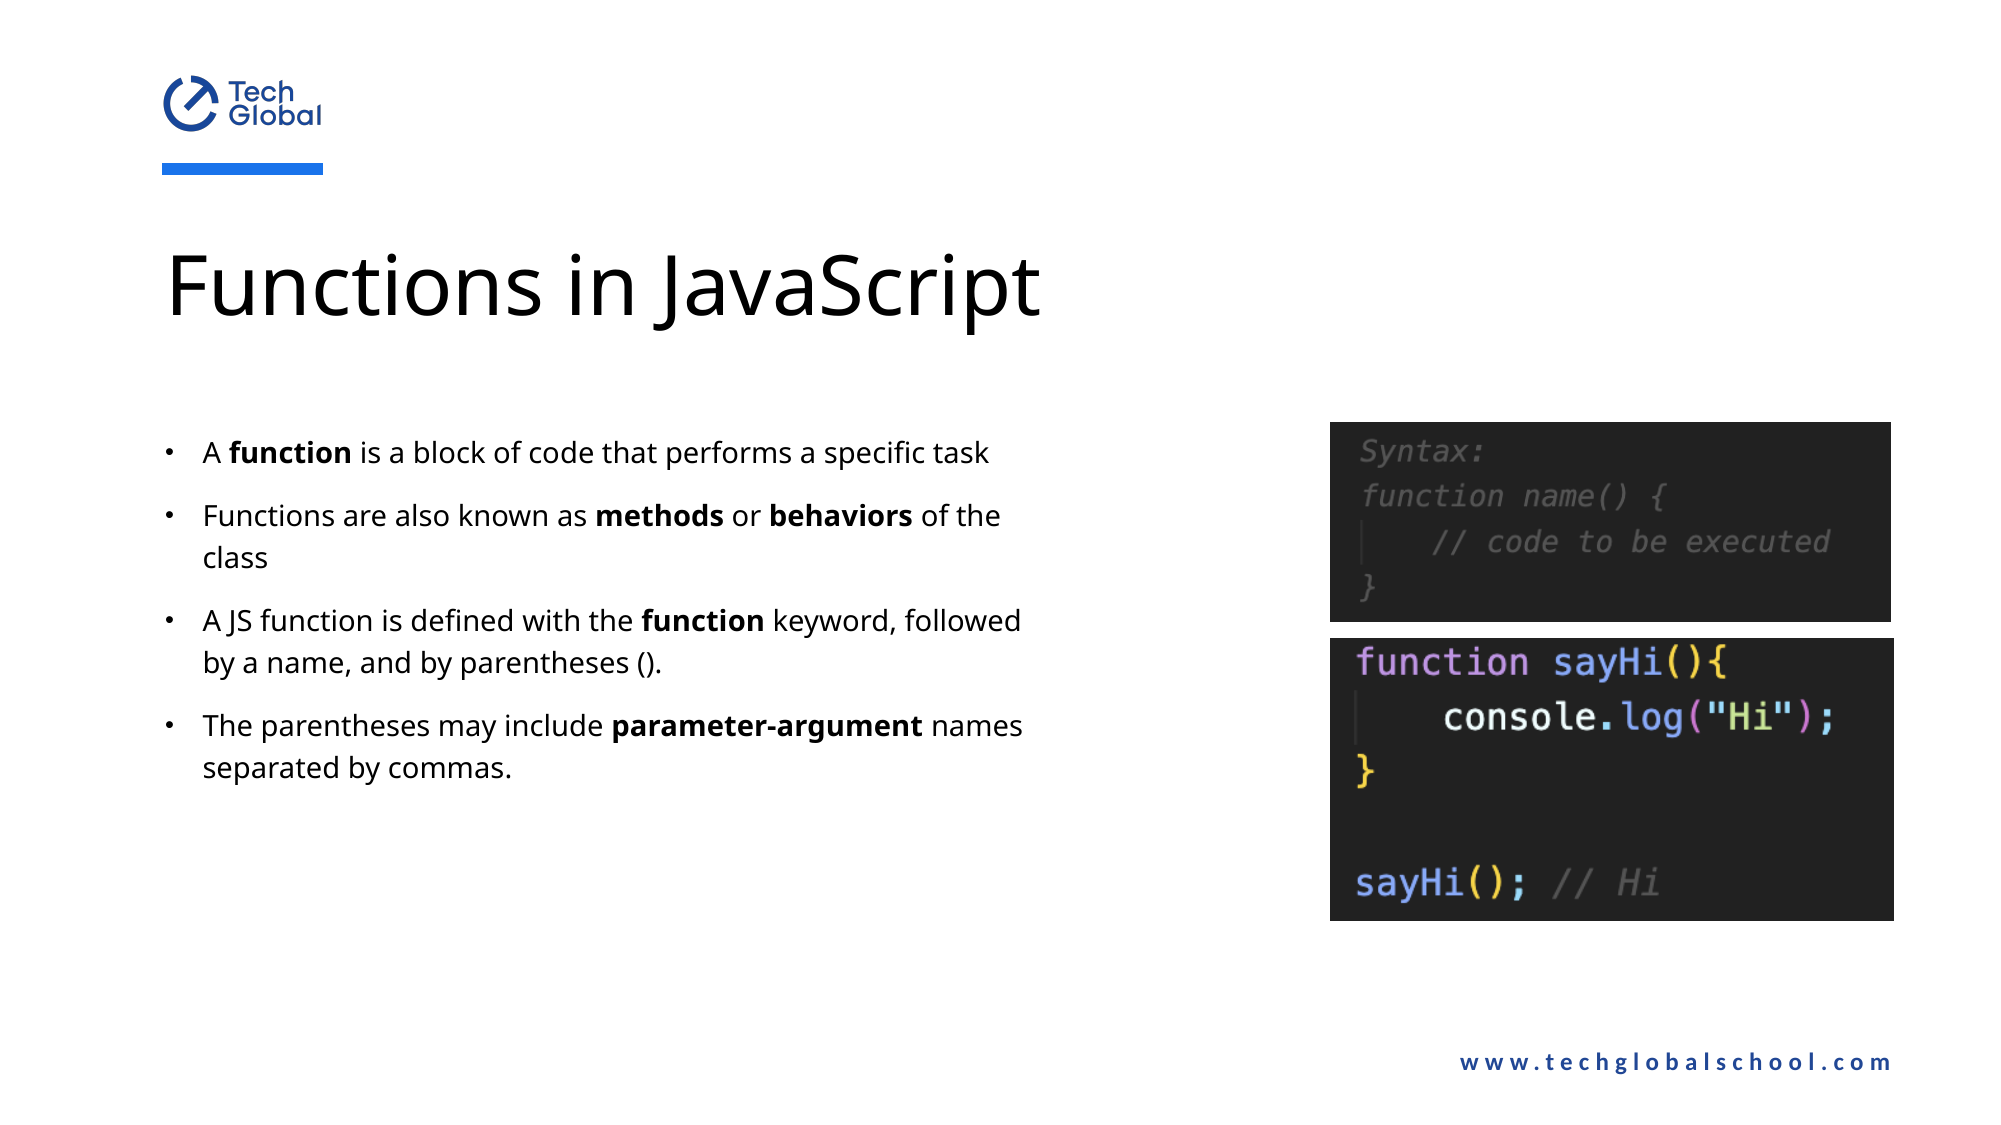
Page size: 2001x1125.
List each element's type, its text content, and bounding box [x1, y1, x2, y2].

picture [149, 66, 334, 141]
title Functions in JavaScript [150, 224, 1891, 420]
list A function is a block of code that performs a specific task Functions are also known as methods or behaviors of the class A JS function is defined with the function keyword, followed by a name, and by parentheses (). The parentheses may include parameter-argument names separated by commas. [150, 419, 1045, 975]
picture [1330, 422, 1891, 623]
slide_number www.techglobalschool.com [1444, 1020, 1915, 1101]
picture [1330, 638, 1894, 921]
